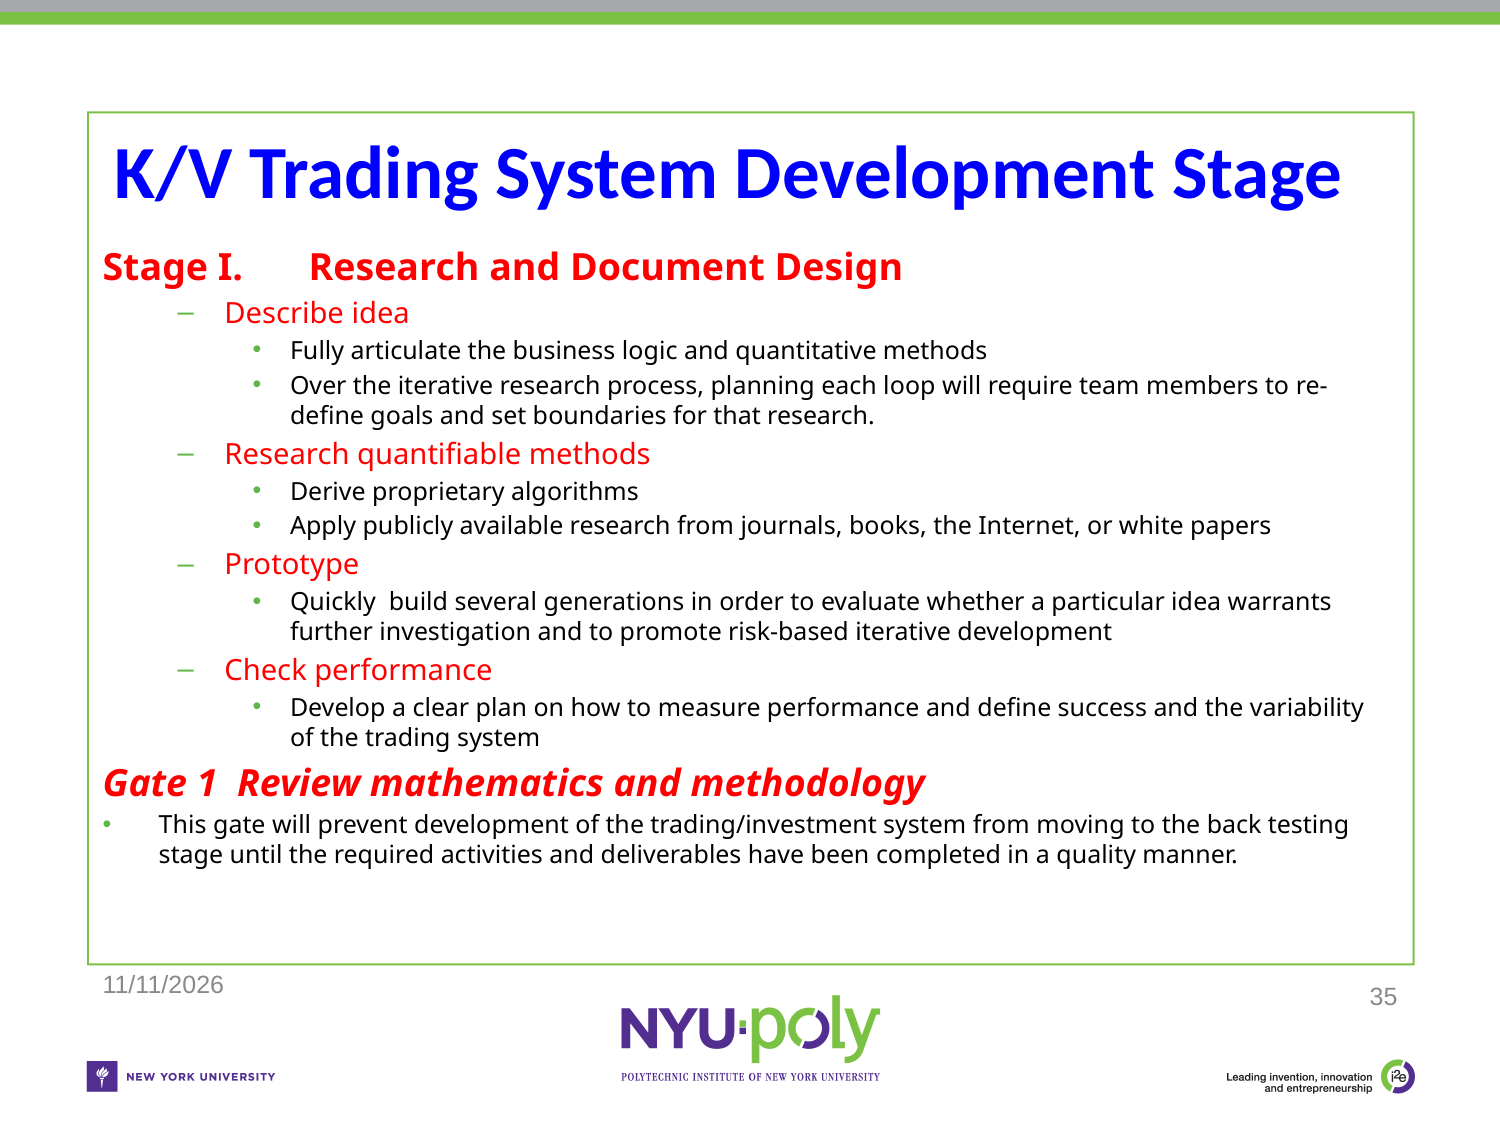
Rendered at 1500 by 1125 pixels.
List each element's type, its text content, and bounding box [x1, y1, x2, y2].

title K/V Trading System Development Stage [99, 112, 1400, 225]
list Stage I. Research and Document Design Describe idea Fully articulate the business logic and quantitative methods Over the iterative research process, planning each loop will require team members to re-define goals and set boundaries for that research. Research quantifiable methods Derive proprietary algorithms Apply publicly available research from journals, books, the Internet, or white papers Prototype Quickly build several generations in order to evaluate whether a particular idea warrants further investigation and to promote risk-based iterative development Check performance Develop a clear plan on how to measure performance and define success and the variability of the trading system Gate 1 Review mathematics and methodology This gate will prevent development of the trading/investment system from moving to the back testing stage until the required activities and deliverables have been completed in a quality manner. [87, 235, 1400, 950]
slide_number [87, 962, 288, 1005]
slide_number 35 [1062, 965, 1413, 1025]
picture [0, 0, 1500, 1125]
